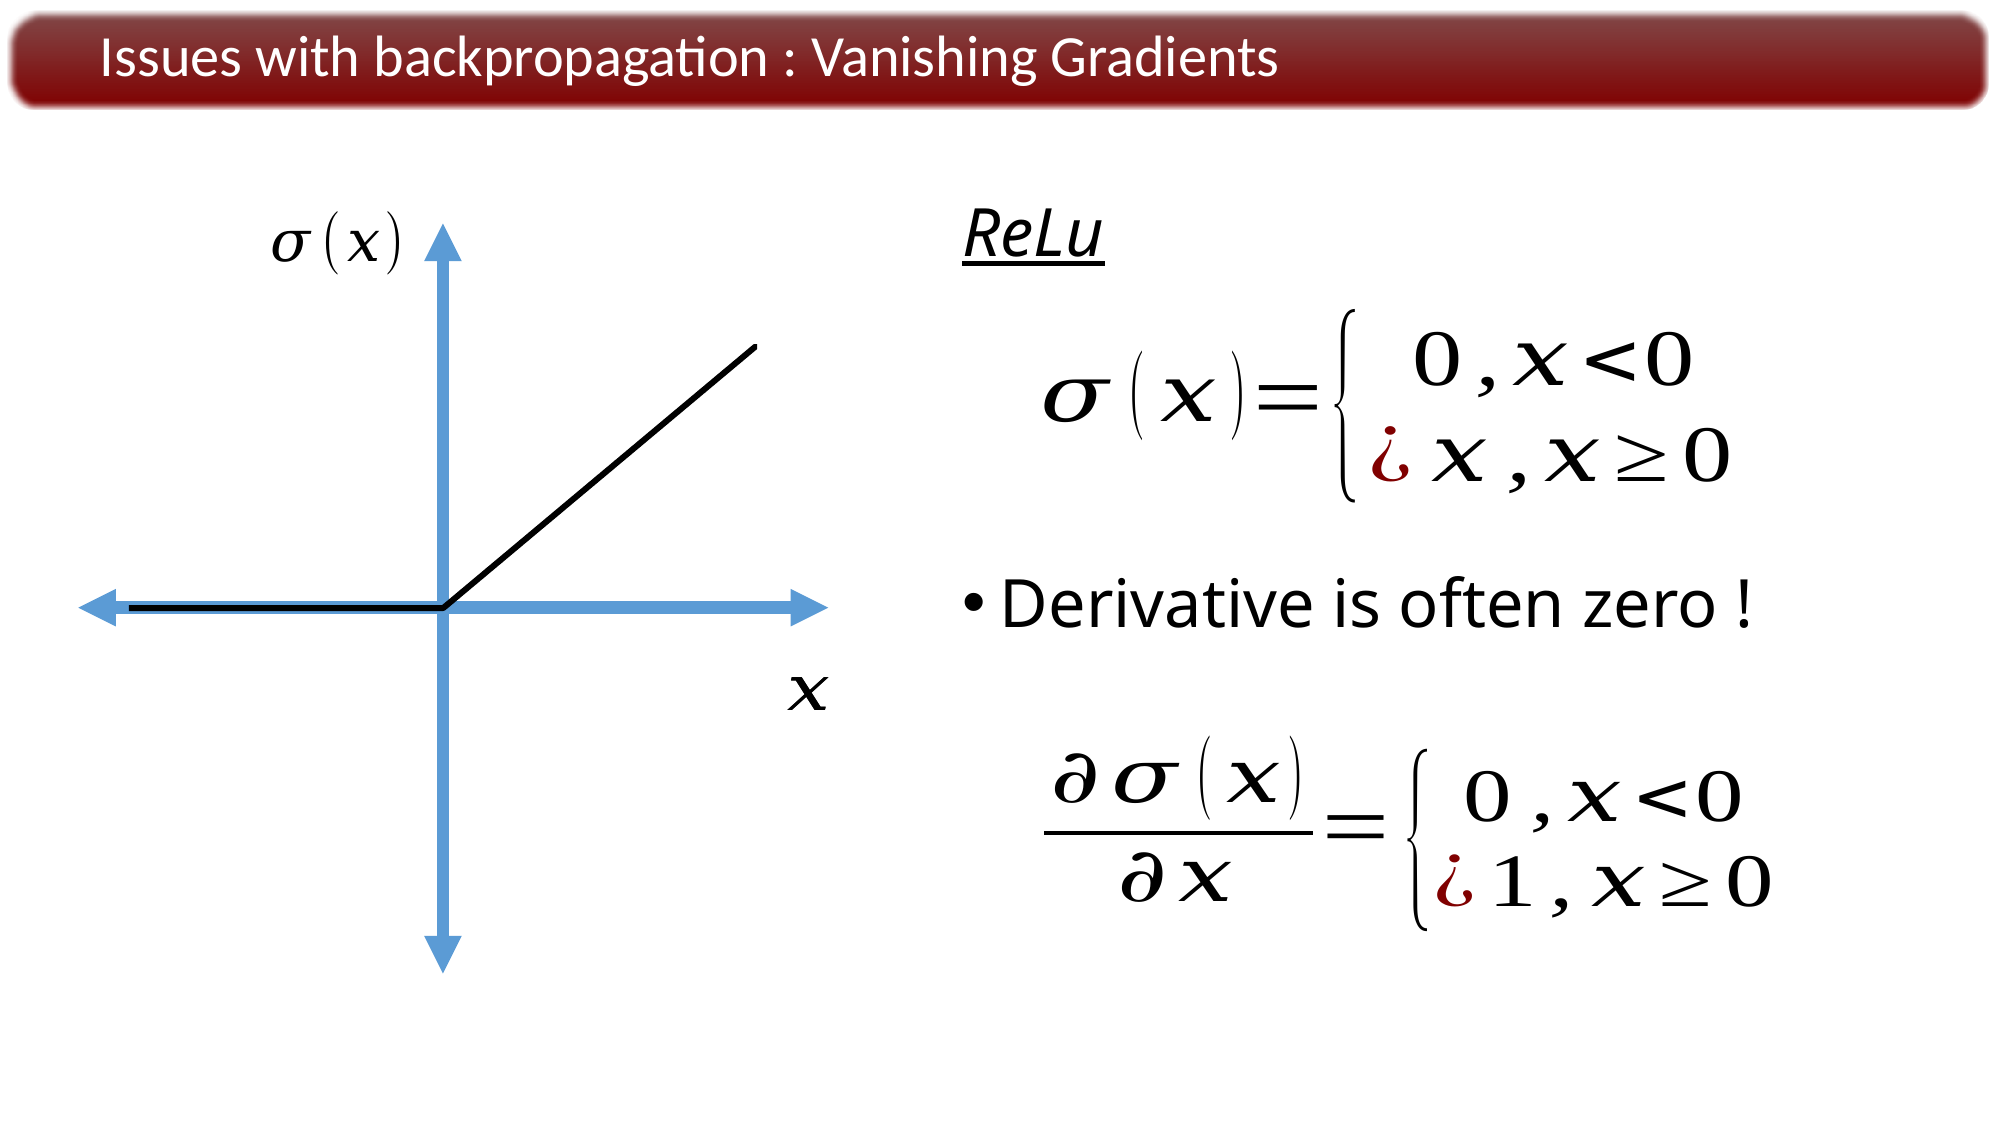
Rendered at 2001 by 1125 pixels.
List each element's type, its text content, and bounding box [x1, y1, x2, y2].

list ReLu Derivative is often zero ! [947, 190, 1956, 1091]
picture [128, 344, 758, 871]
list Issues with backpropagation : Vanishing Gradients [99, 16, 1965, 100]
